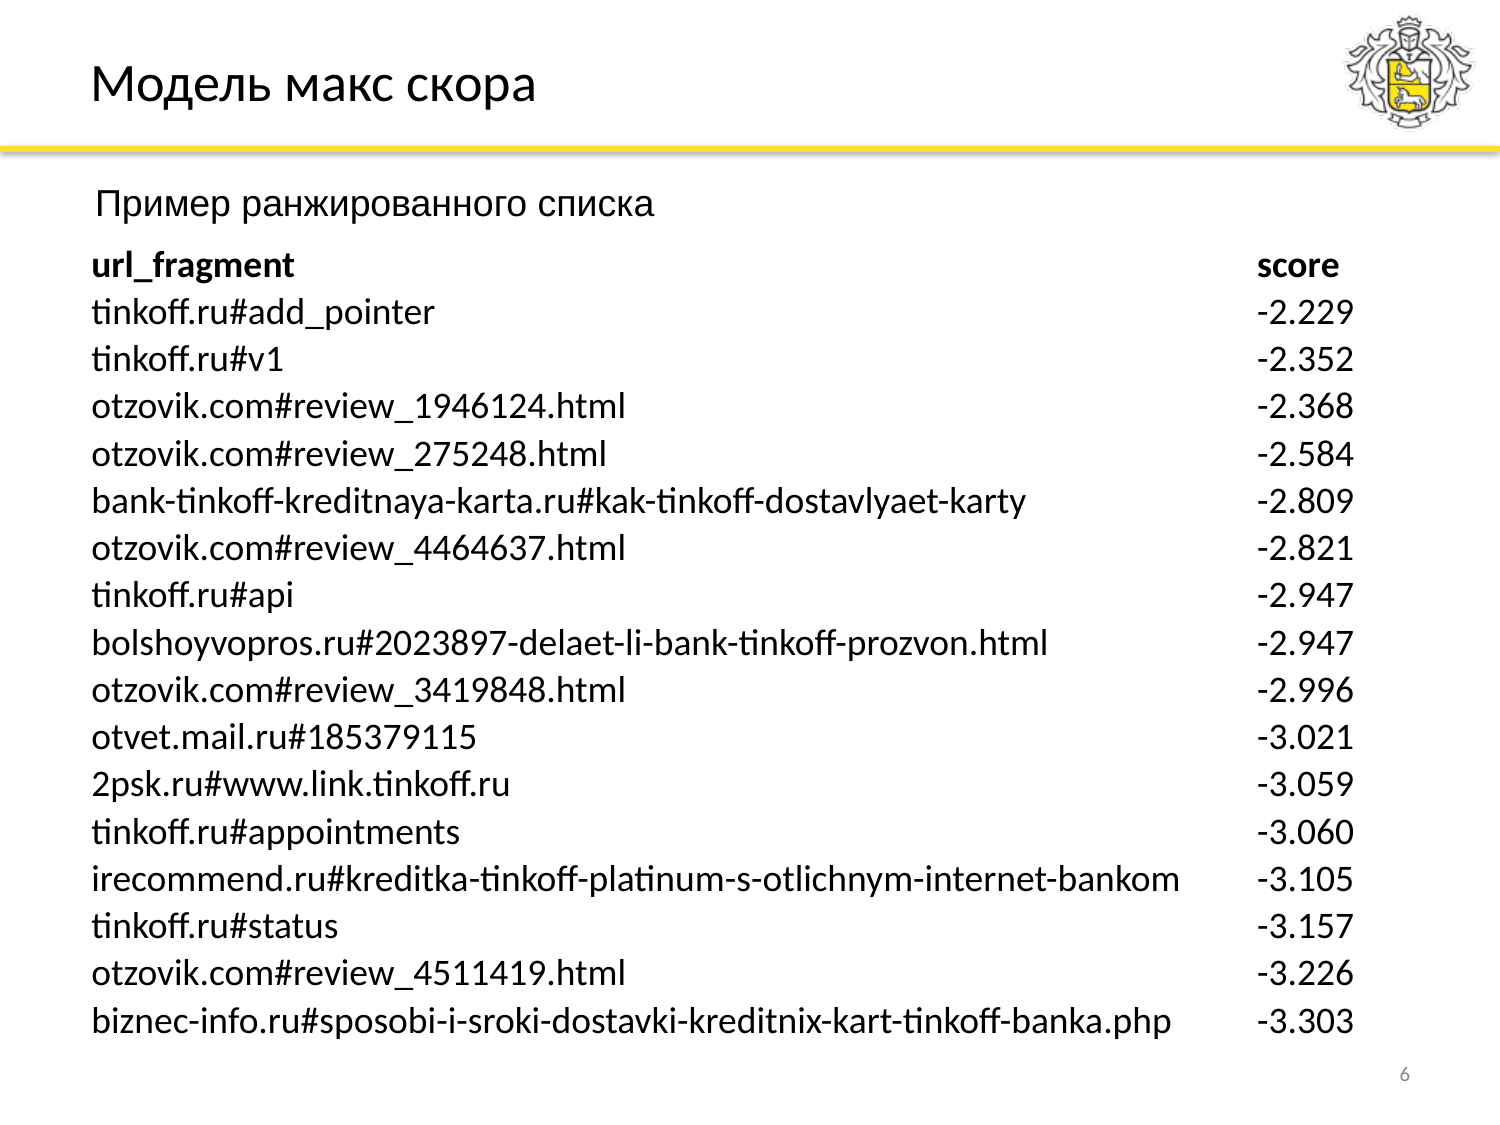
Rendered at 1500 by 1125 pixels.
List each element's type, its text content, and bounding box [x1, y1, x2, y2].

table_cell -2.947 [1256, 617, 1366, 665]
table_cell irecommend.ru#kreditka-tinkoff-platinum-s-otlichnym-internet-bankom [90, 854, 1256, 901]
text_box Пример ранжированного списка [80, 171, 680, 231]
table_cell -2.352 [1256, 334, 1366, 381]
table_cell -3.303 [1256, 995, 1366, 1043]
table_cell -2.584 [1256, 428, 1366, 476]
table_cell bank-tinkoff-kreditnaya-karta.ru#kak-tinkoff-dostavlyaet-karty [90, 476, 1256, 523]
table_cell biznec-info.ru#sposobi-i-sroki-dostavki-kreditnix-kart-tinkoff-banka.php [90, 995, 1256, 1043]
table_cell otzovik.com#review_1946124.html [90, 381, 1256, 428]
table_cell otzovik.com#review_3419848.html [90, 665, 1256, 712]
table_cell tinkoff.ru#v1 [90, 334, 1256, 381]
table_cell otvet.mail.ru#185379115 [90, 712, 1256, 759]
table_cell bolshoyvopros.ru#2023897-delaet-li-bank-tinkoff-prozvon.html [90, 617, 1256, 665]
table_cell -3.226 [1256, 948, 1366, 995]
table_cell tinkoff.ru#api [90, 570, 1256, 617]
table_cell -3.059 [1256, 759, 1366, 806]
table_cell -2.229 [1256, 287, 1366, 334]
table_cell otzovik.com#review_4464637.html [90, 523, 1256, 570]
text_box Модель макс скора [74, 45, 1425, 114]
table_cell otzovik.com#review_275248.html [90, 428, 1256, 476]
table_cell -2.368 [1256, 381, 1366, 428]
table_cell -2.809 [1256, 476, 1366, 523]
table_cell -2.821 [1256, 523, 1366, 570]
table_header url_fragment [90, 239, 1256, 287]
table_cell tinkoff.ru#appointments [90, 806, 1256, 854]
table_cell -2.996 [1256, 665, 1366, 712]
table_cell -2.947 [1256, 570, 1366, 617]
table_cell tinkoff.ru#status [90, 901, 1256, 948]
slide_number 6 [1074, 1042, 1425, 1103]
table_cell -3.157 [1256, 901, 1366, 948]
table_cell -3.021 [1256, 712, 1366, 759]
table_header score [1256, 239, 1366, 287]
table_cell 2psk.ru#www.link.tinkoff.ru [90, 759, 1256, 806]
table_cell -3.060 [1256, 806, 1366, 854]
table_cell otzovik.com#review_4511419.html [90, 948, 1256, 995]
table_cell -3.105 [1256, 854, 1366, 901]
table_cell tinkoff.ru#add_pointer [90, 287, 1256, 334]
